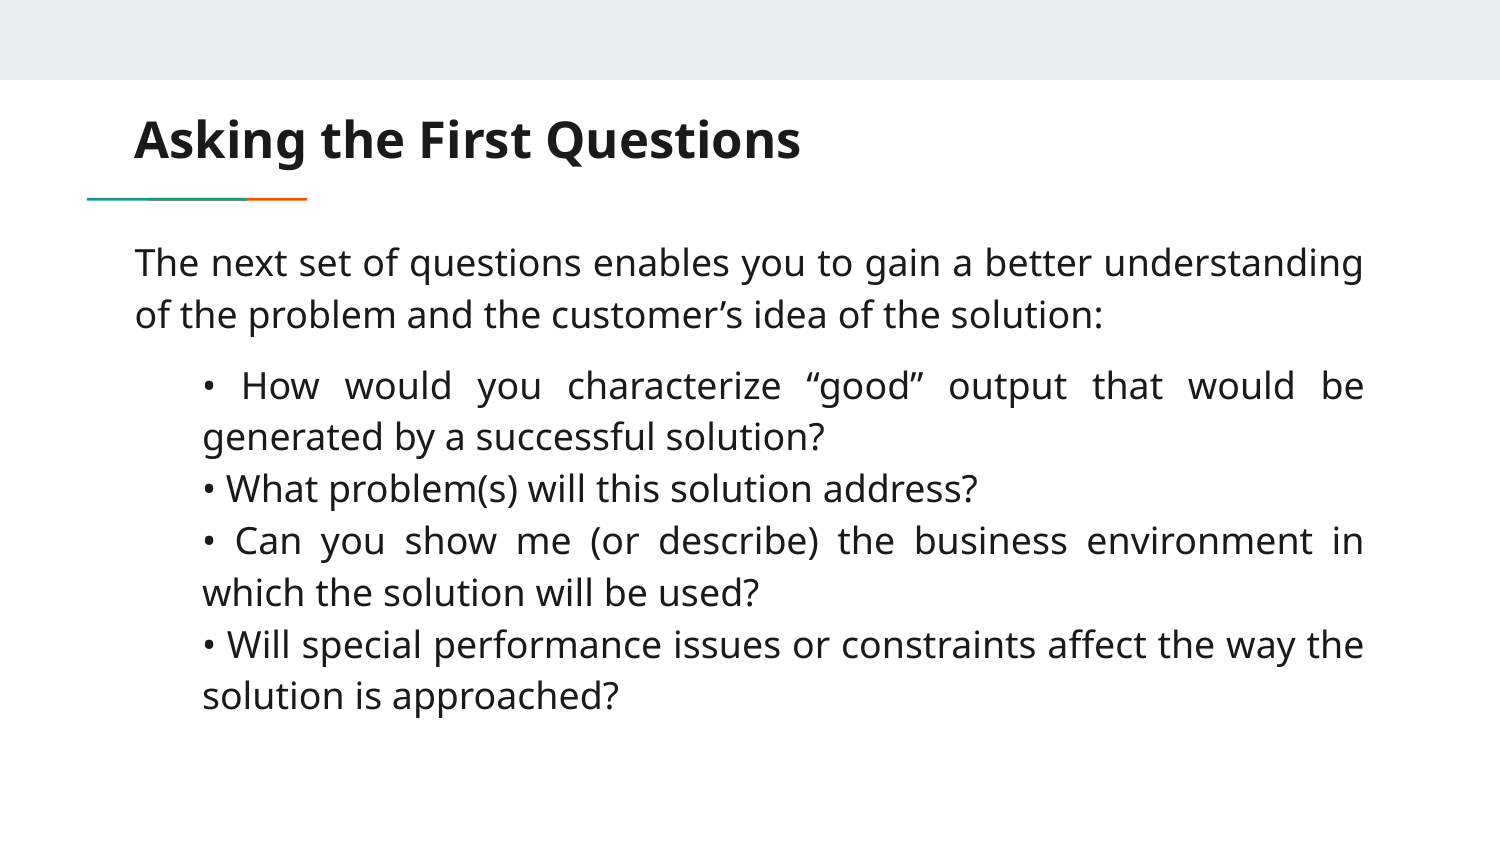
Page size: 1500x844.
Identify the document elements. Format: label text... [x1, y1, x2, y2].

title Asking the First Questions [119, 92, 1381, 183]
list The next set of questions enables you to gain a better understanding of the problem and the customer’s idea of the solution: • How would you characterize “good” output that would be generated by a successful solution? • What problem(s) will this solution address? • Can you show me (or describe) the business environment in which the solution will be used? • Will special performance issues or constraints affect the way the solution is approached? [119, 217, 1381, 777]
